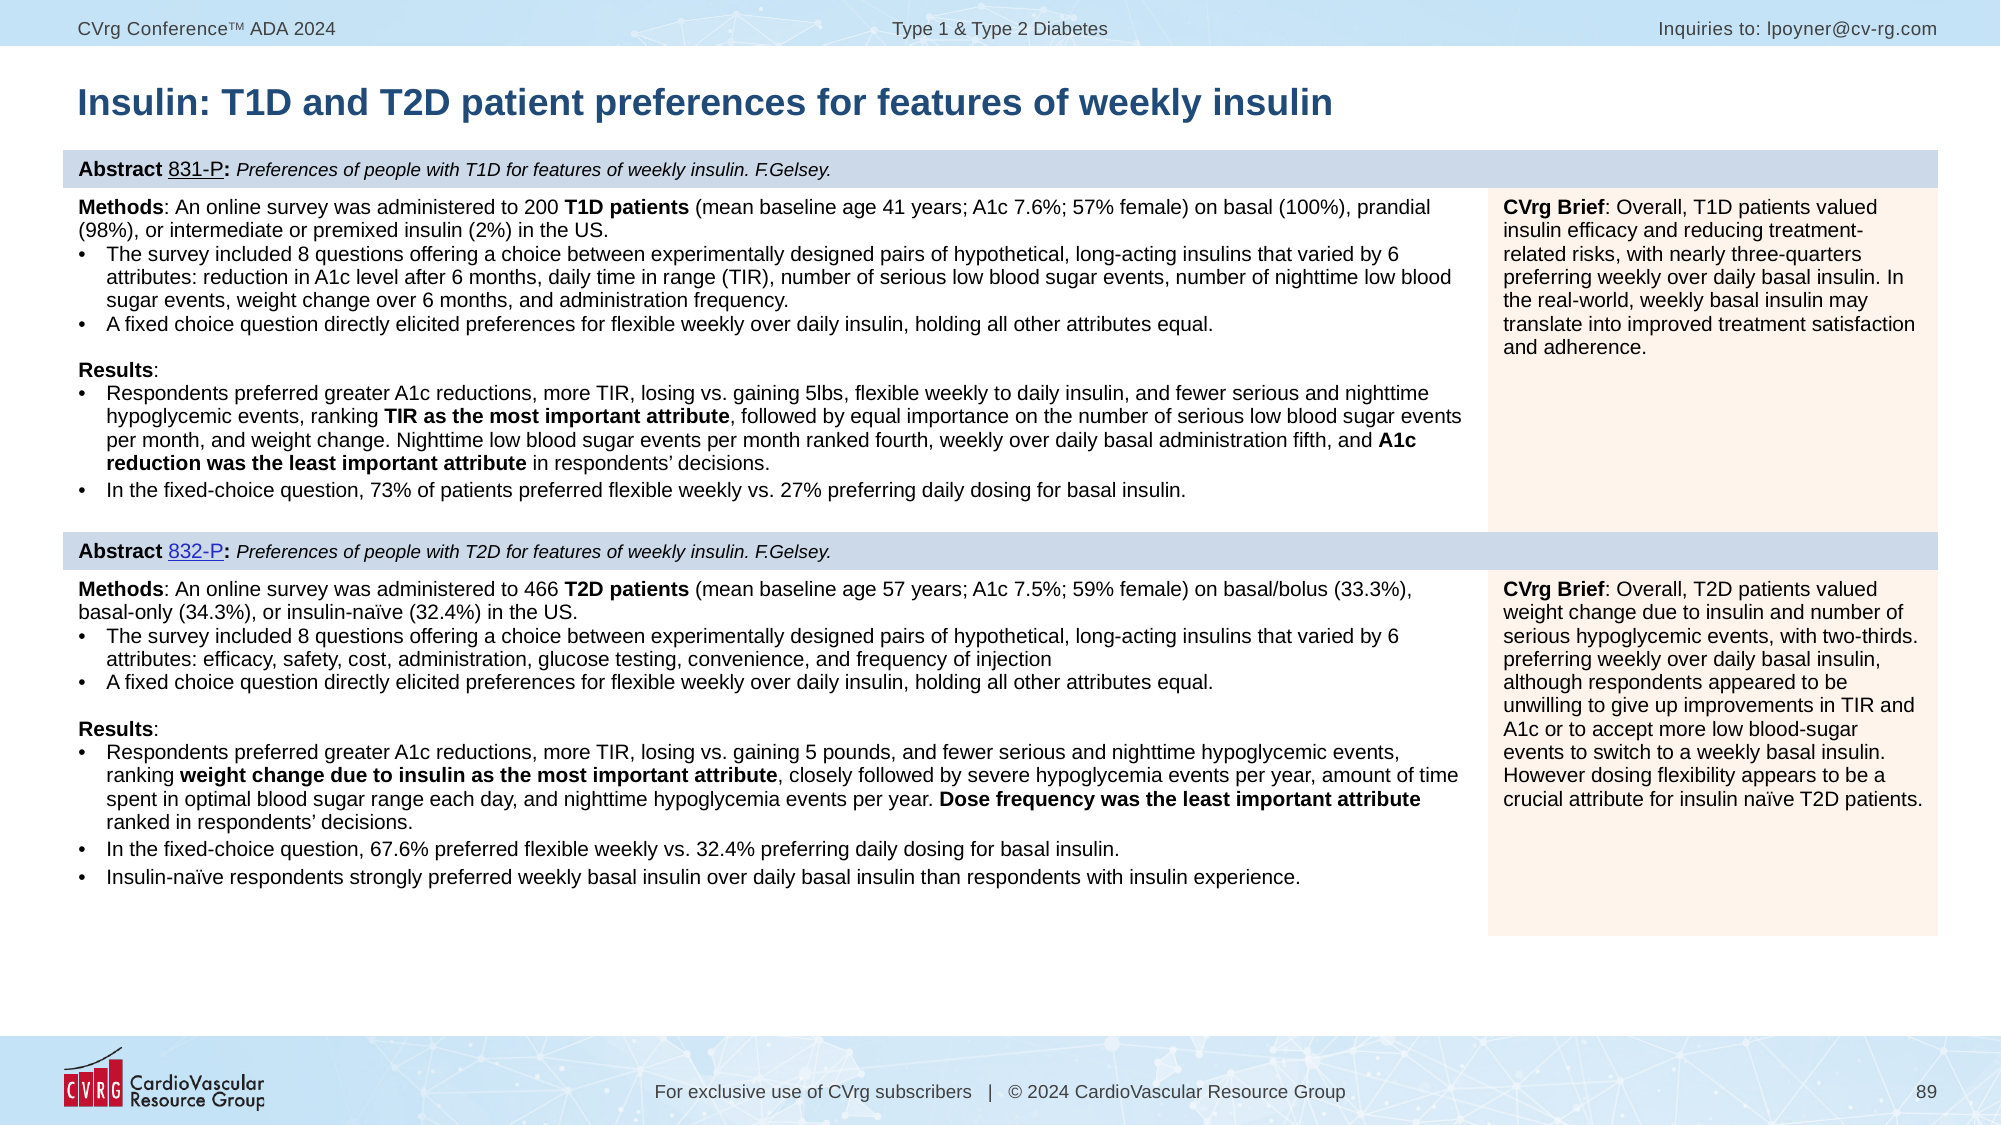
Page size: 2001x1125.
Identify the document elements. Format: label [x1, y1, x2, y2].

title [62, 70, 1938, 137]
table_cell [63, 188, 1938, 936]
table_header [63, 150, 1938, 188]
